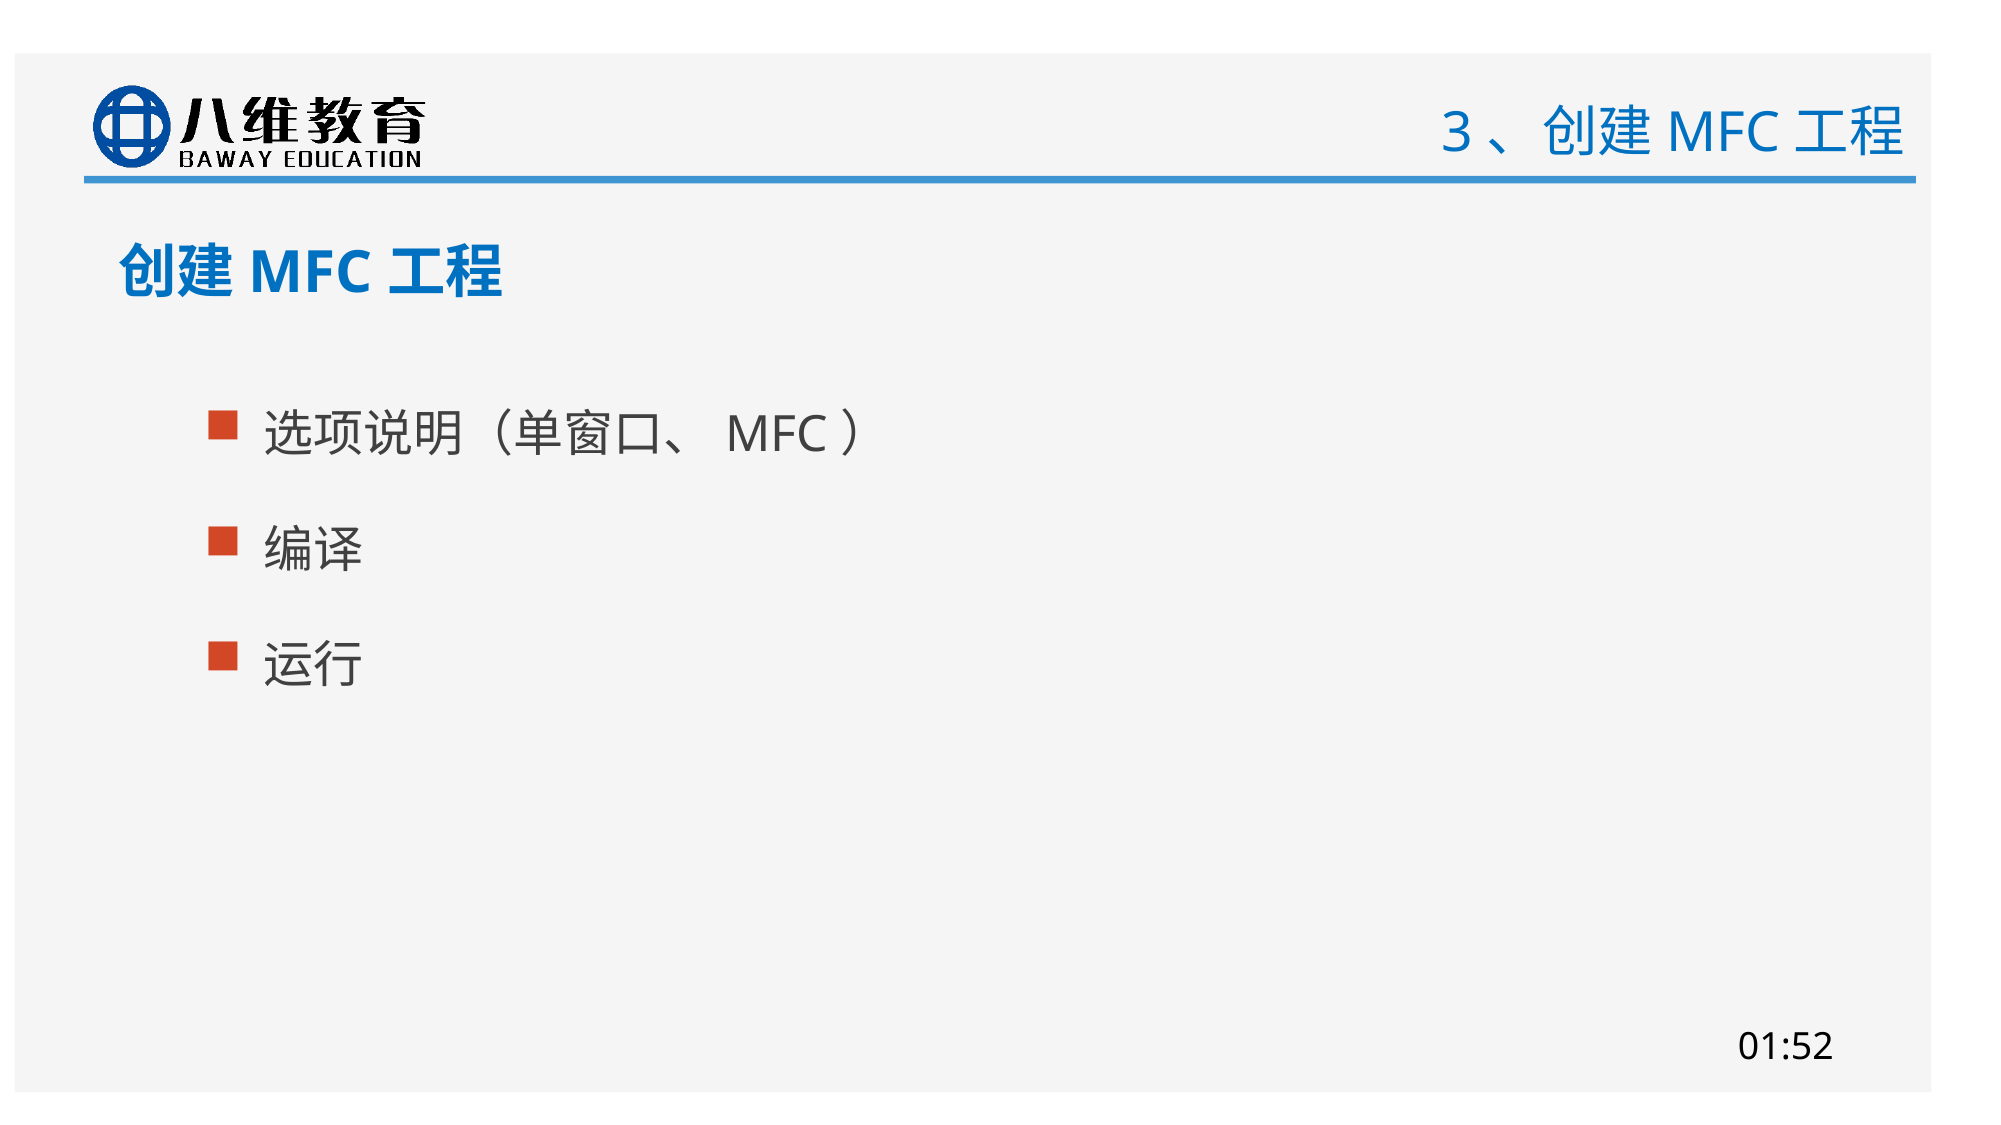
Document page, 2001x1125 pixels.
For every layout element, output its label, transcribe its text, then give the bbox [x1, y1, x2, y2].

list 选项说明（单窗口、MFC） 编译 运行 [189, 385, 1828, 1067]
picture [84, 81, 433, 176]
title 3、创建MFC工程 [439, 88, 1920, 172]
subtitle 创建MFC工程 [103, 226, 1742, 330]
